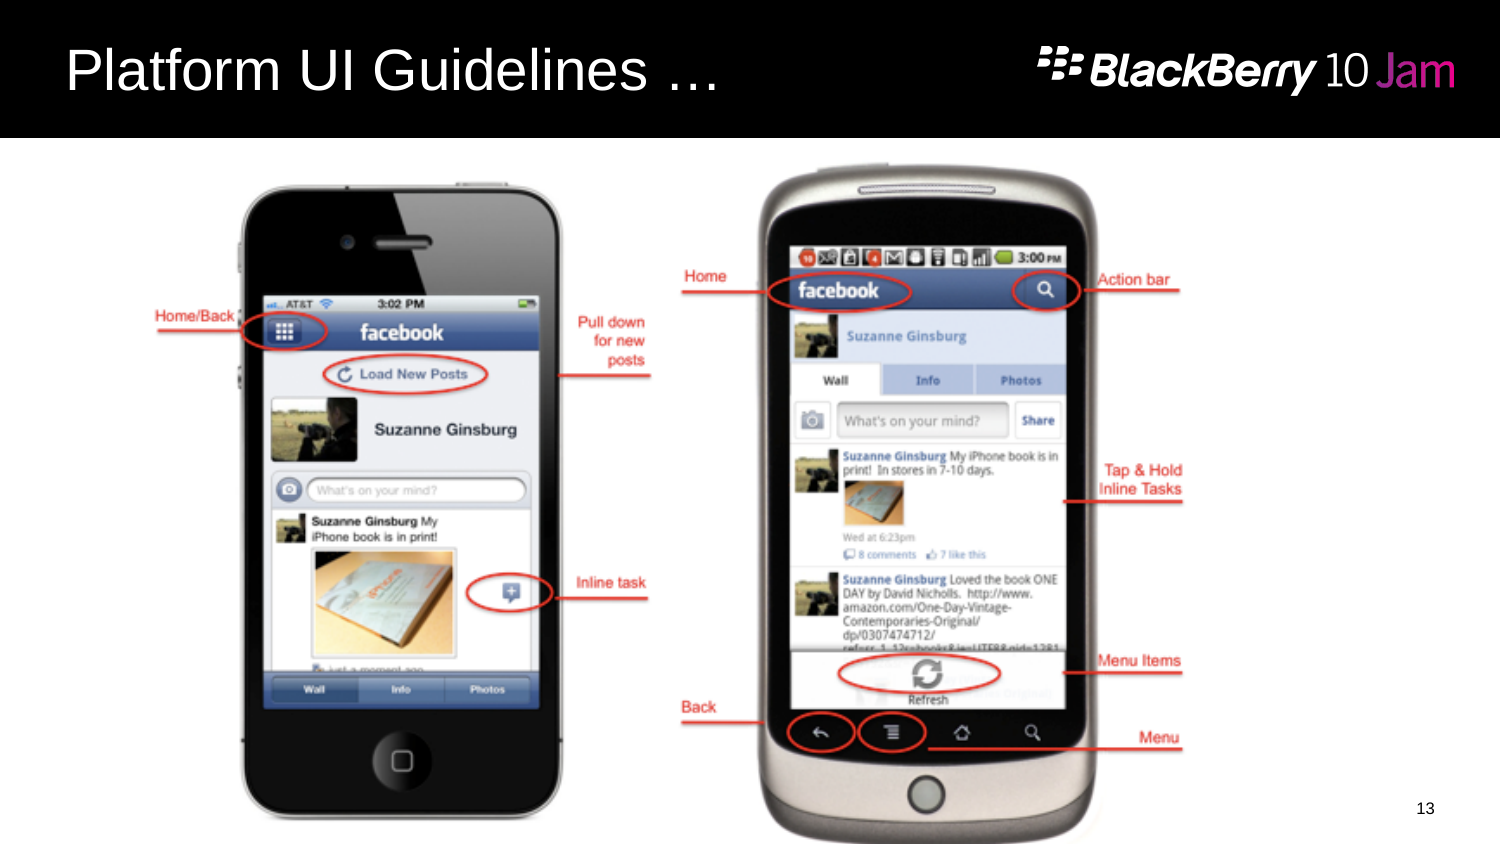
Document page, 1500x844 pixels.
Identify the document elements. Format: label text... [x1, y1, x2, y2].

slide_number 13 [1191, 766, 1451, 826]
picture [0, 0, 1500, 138]
picture [149, 159, 1188, 844]
title Platform UI Guidelines … [49, 15, 1001, 120]
